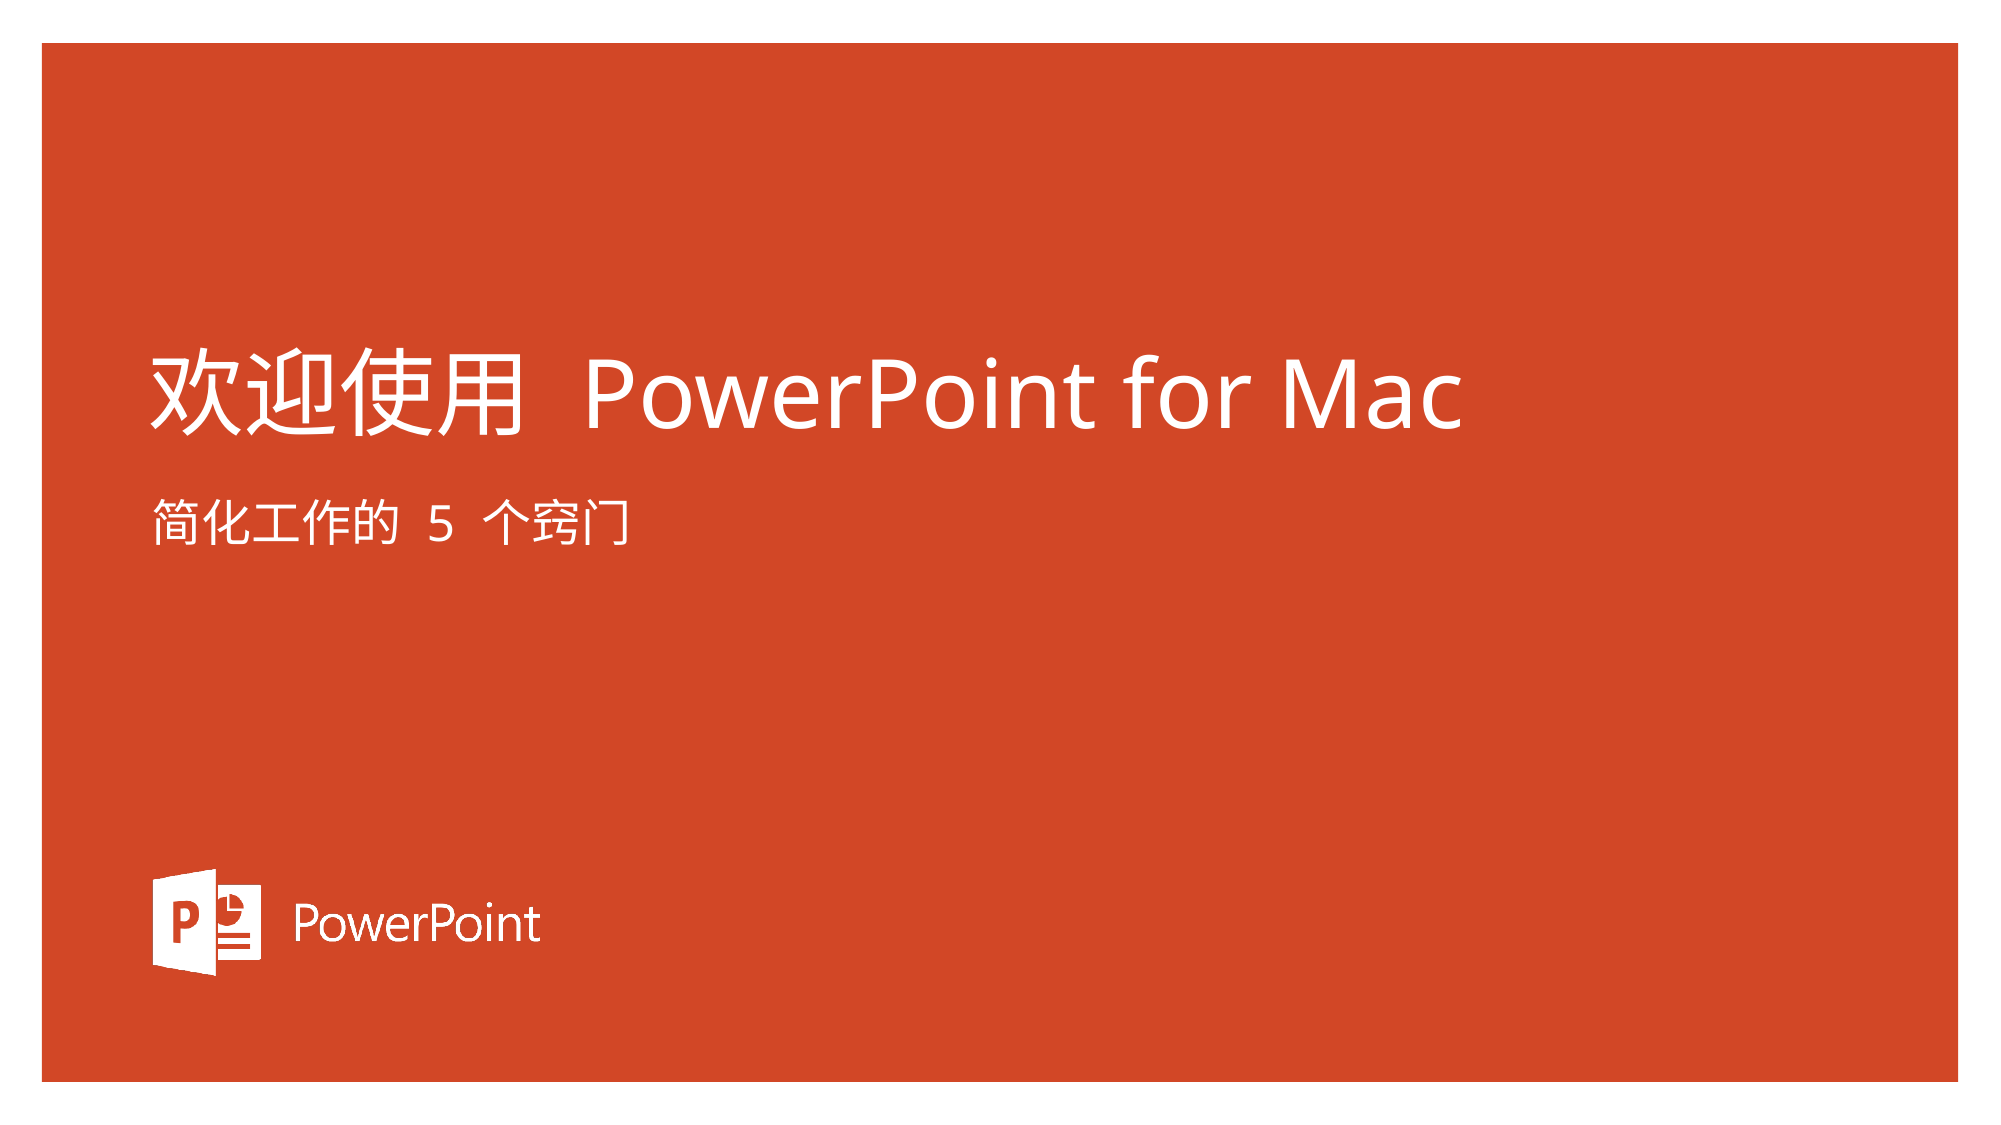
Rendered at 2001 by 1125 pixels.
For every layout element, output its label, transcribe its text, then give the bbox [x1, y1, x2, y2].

picture [142, 854, 549, 990]
subtitle 简化工作的 5 个窍门 [135, 481, 1708, 668]
title 欢迎使用 PowerPoint for Mac [133, 190, 1706, 583]
